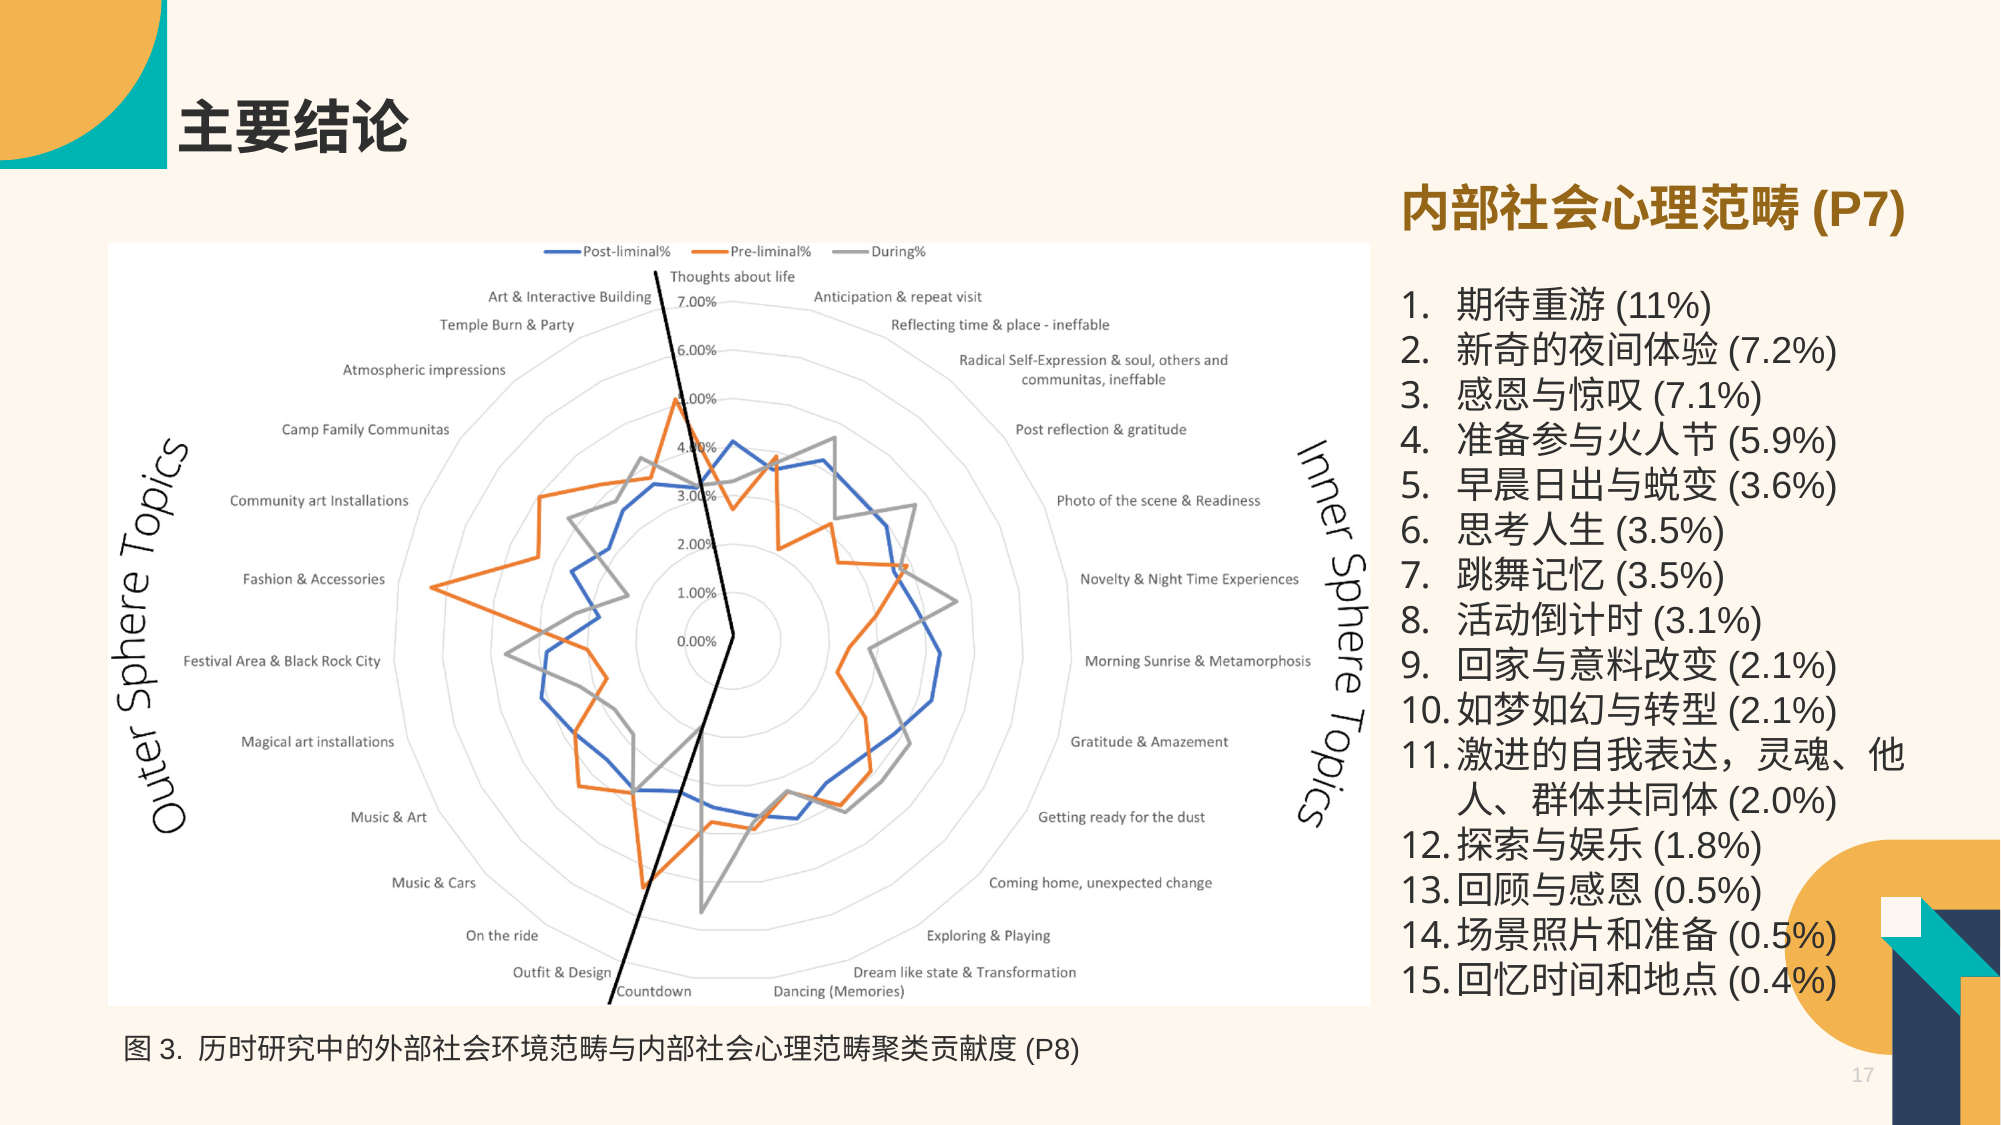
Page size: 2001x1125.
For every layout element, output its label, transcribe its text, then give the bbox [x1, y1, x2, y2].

text_box 内部社会心理范畴(P7) 期待重游(11%) 新奇的夜间体验(7.2%) 感恩与惊叹(7.1%) 准备参与火人节(5.9%) 早晨日出与蜕变(3.6%) 思考人生(3.5%) 跳舞记忆(3.5%) 活动倒计时(3.1%) 回家与意料改变(2.1%) 如梦如幻与转型(2.1%) 激进的自我表达，灵魂、他人、群体共同体(2.0%) 探索与娱乐(1.8%) 回顾与感恩(0.5%) 场景照片和准备(0.5%) 回忆时间和地点(0.4%) [1385, 168, 1958, 1009]
title 主要结论 [161, 0, 1890, 169]
text_box 图3. 历时研究中的外部社会环境范畴与内部社会心理范畴聚类贡献度(P8) [108, 1022, 1162, 1073]
picture [108, 243, 1370, 1006]
slide_number 17 [1452, 1056, 1890, 1092]
